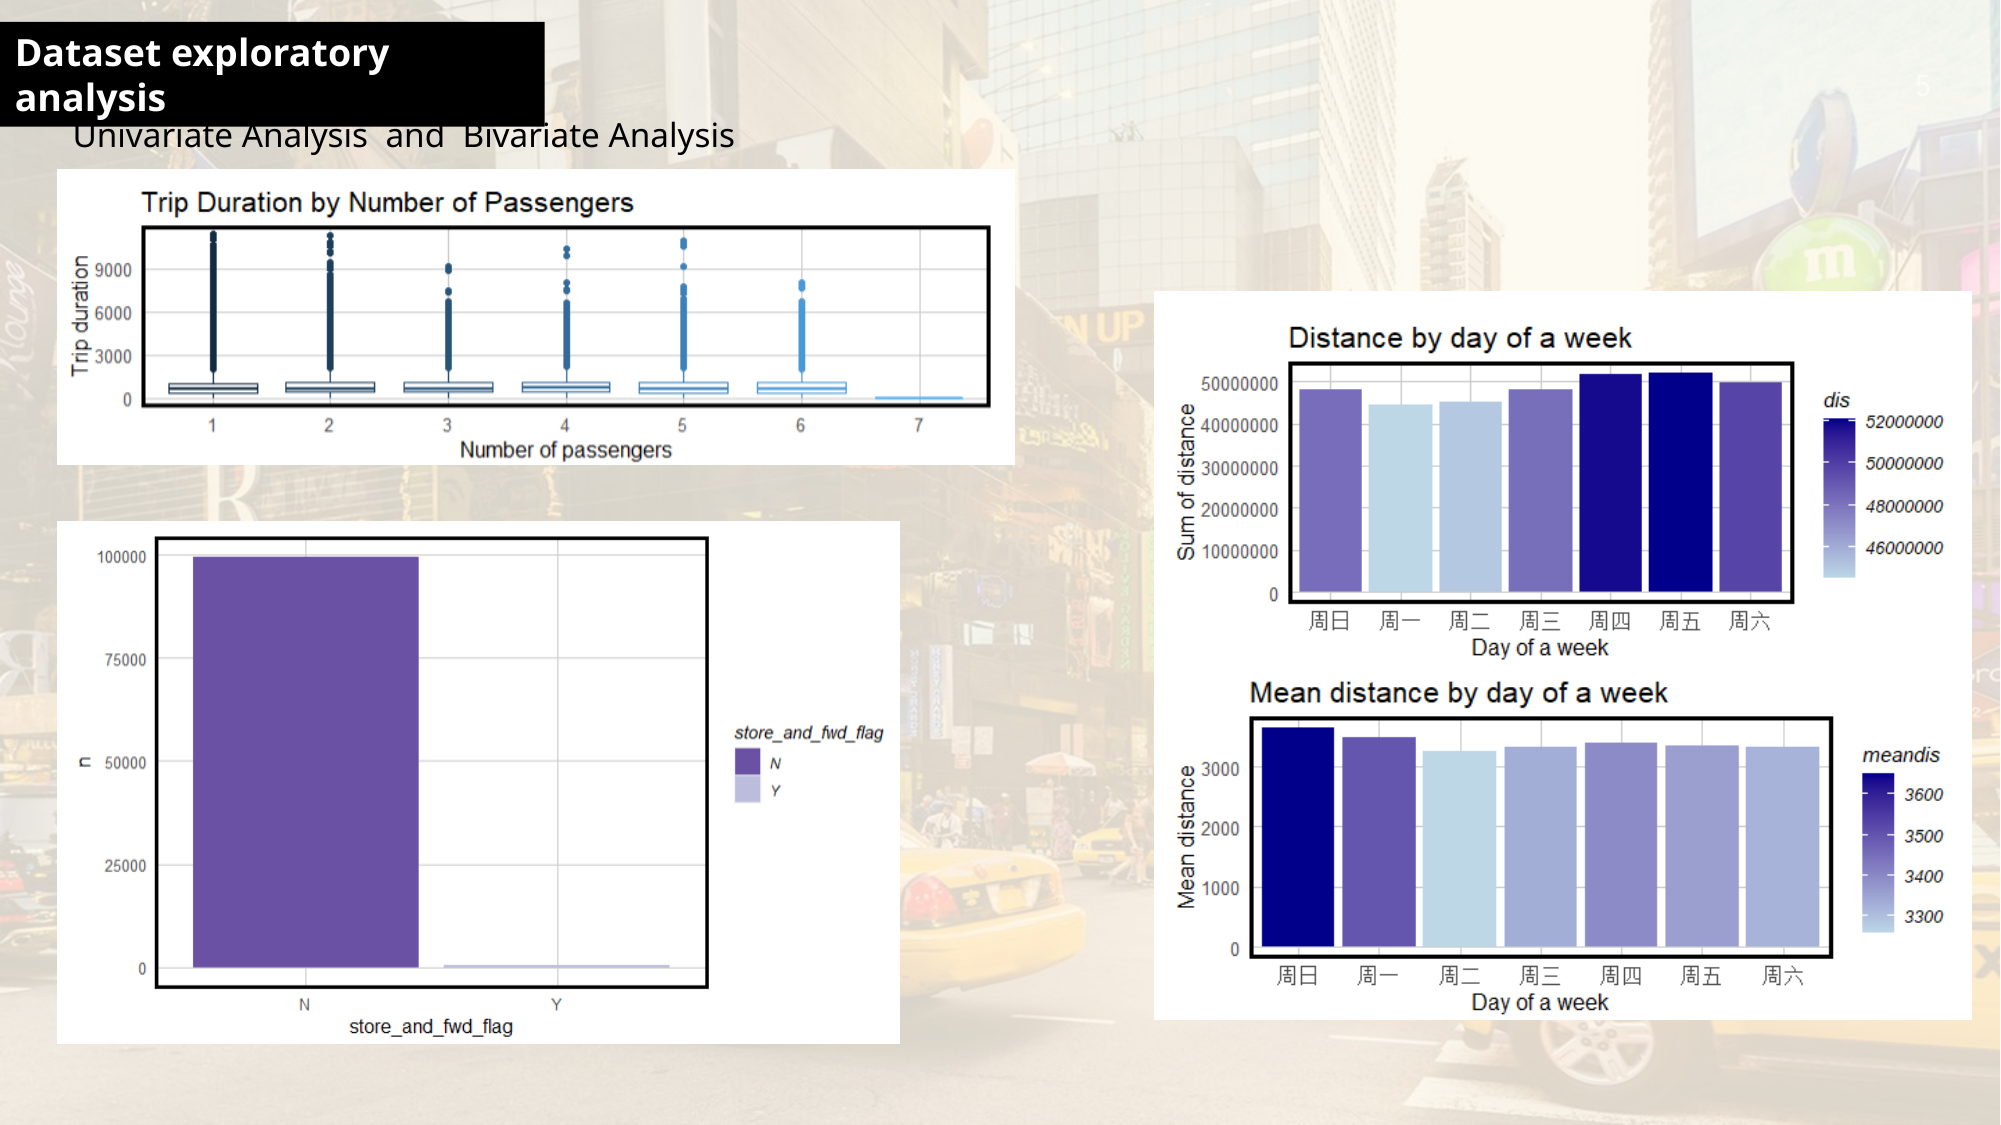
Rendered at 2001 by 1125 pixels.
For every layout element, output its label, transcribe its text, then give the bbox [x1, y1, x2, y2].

picture [0, 0, 2001, 1125]
text_box Dataset exploratory analysis [0, 21, 545, 127]
text_box Univariate Analysis and Bivariate Analysis [57, 106, 887, 162]
